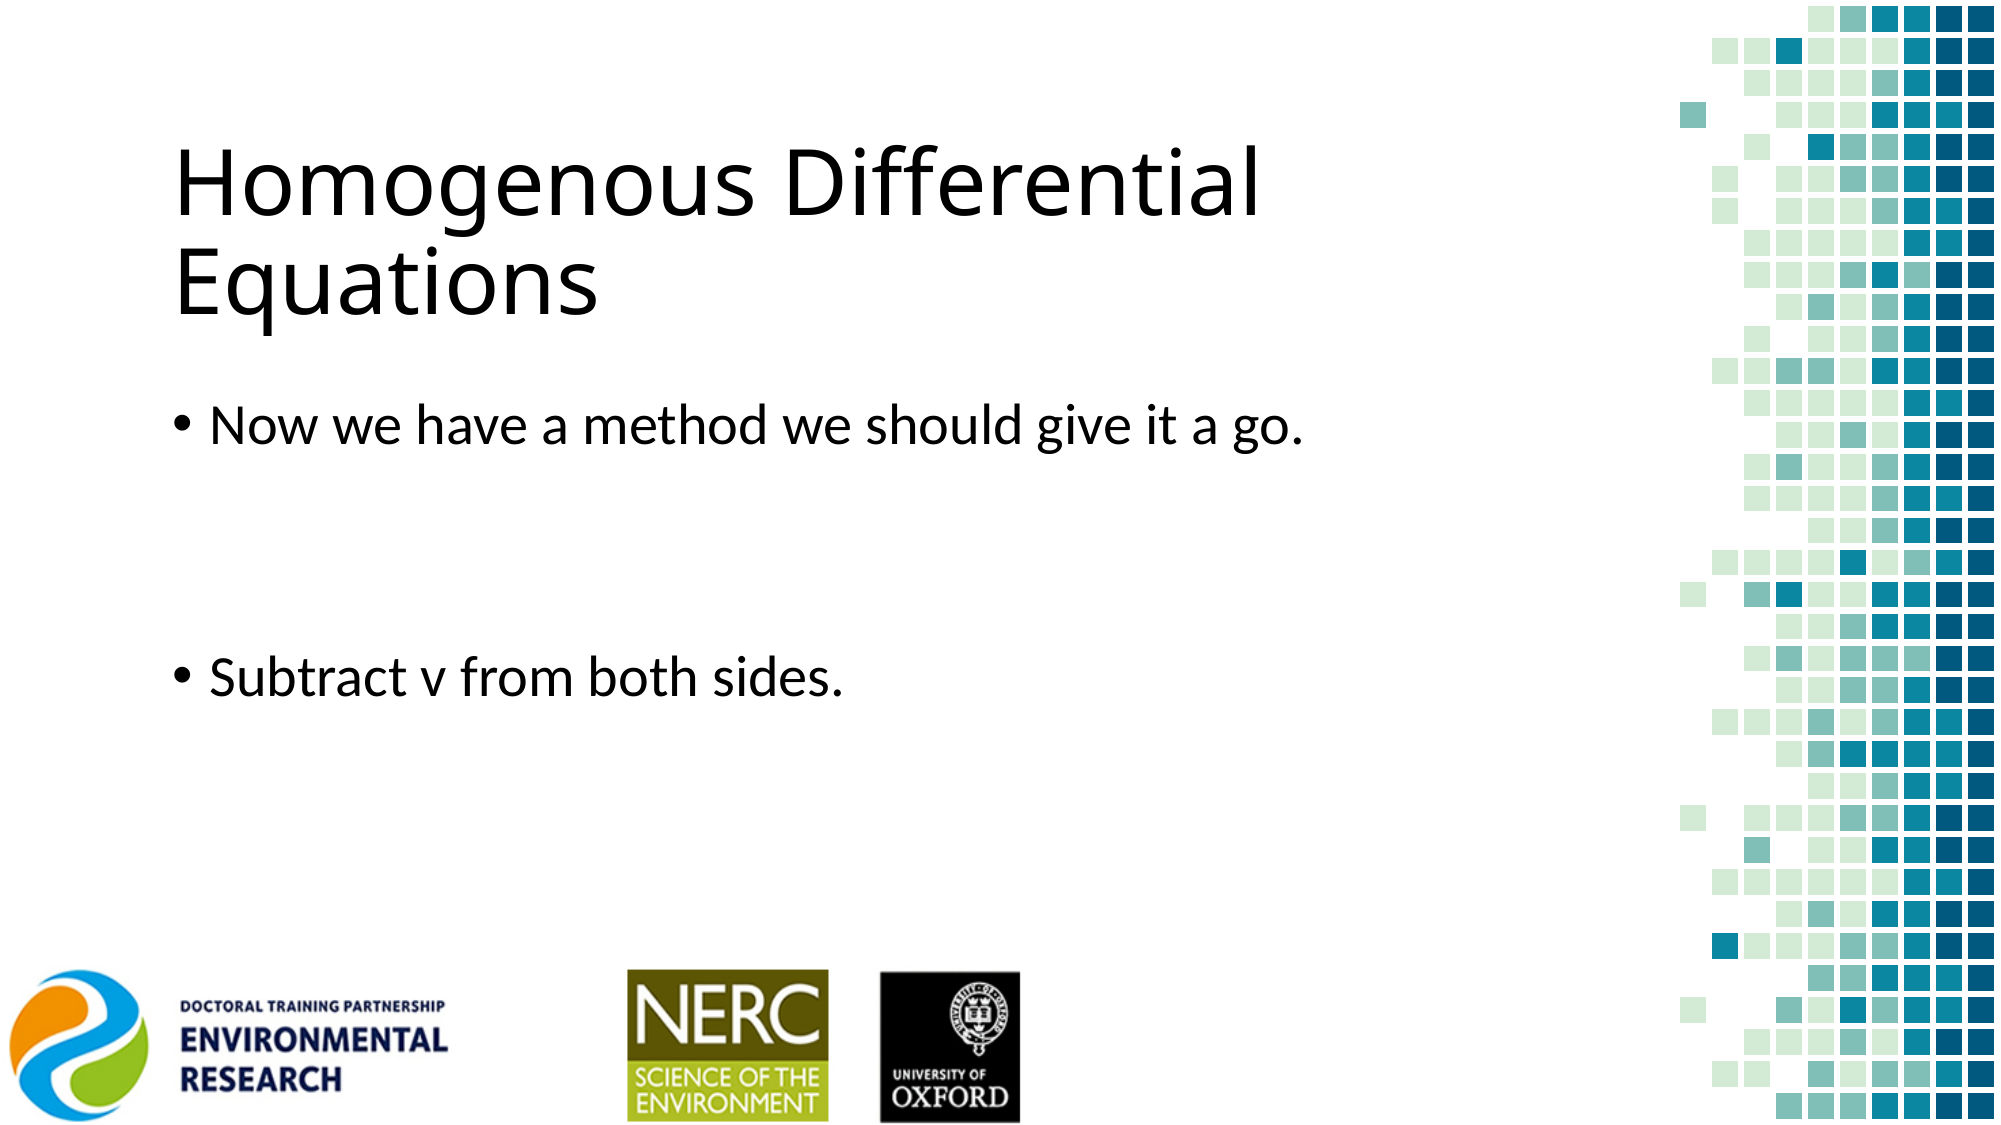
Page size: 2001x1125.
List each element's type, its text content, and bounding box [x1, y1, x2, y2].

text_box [0, 964, 1676, 1125]
title Homogenous Differential Equations [157, 161, 1636, 350]
